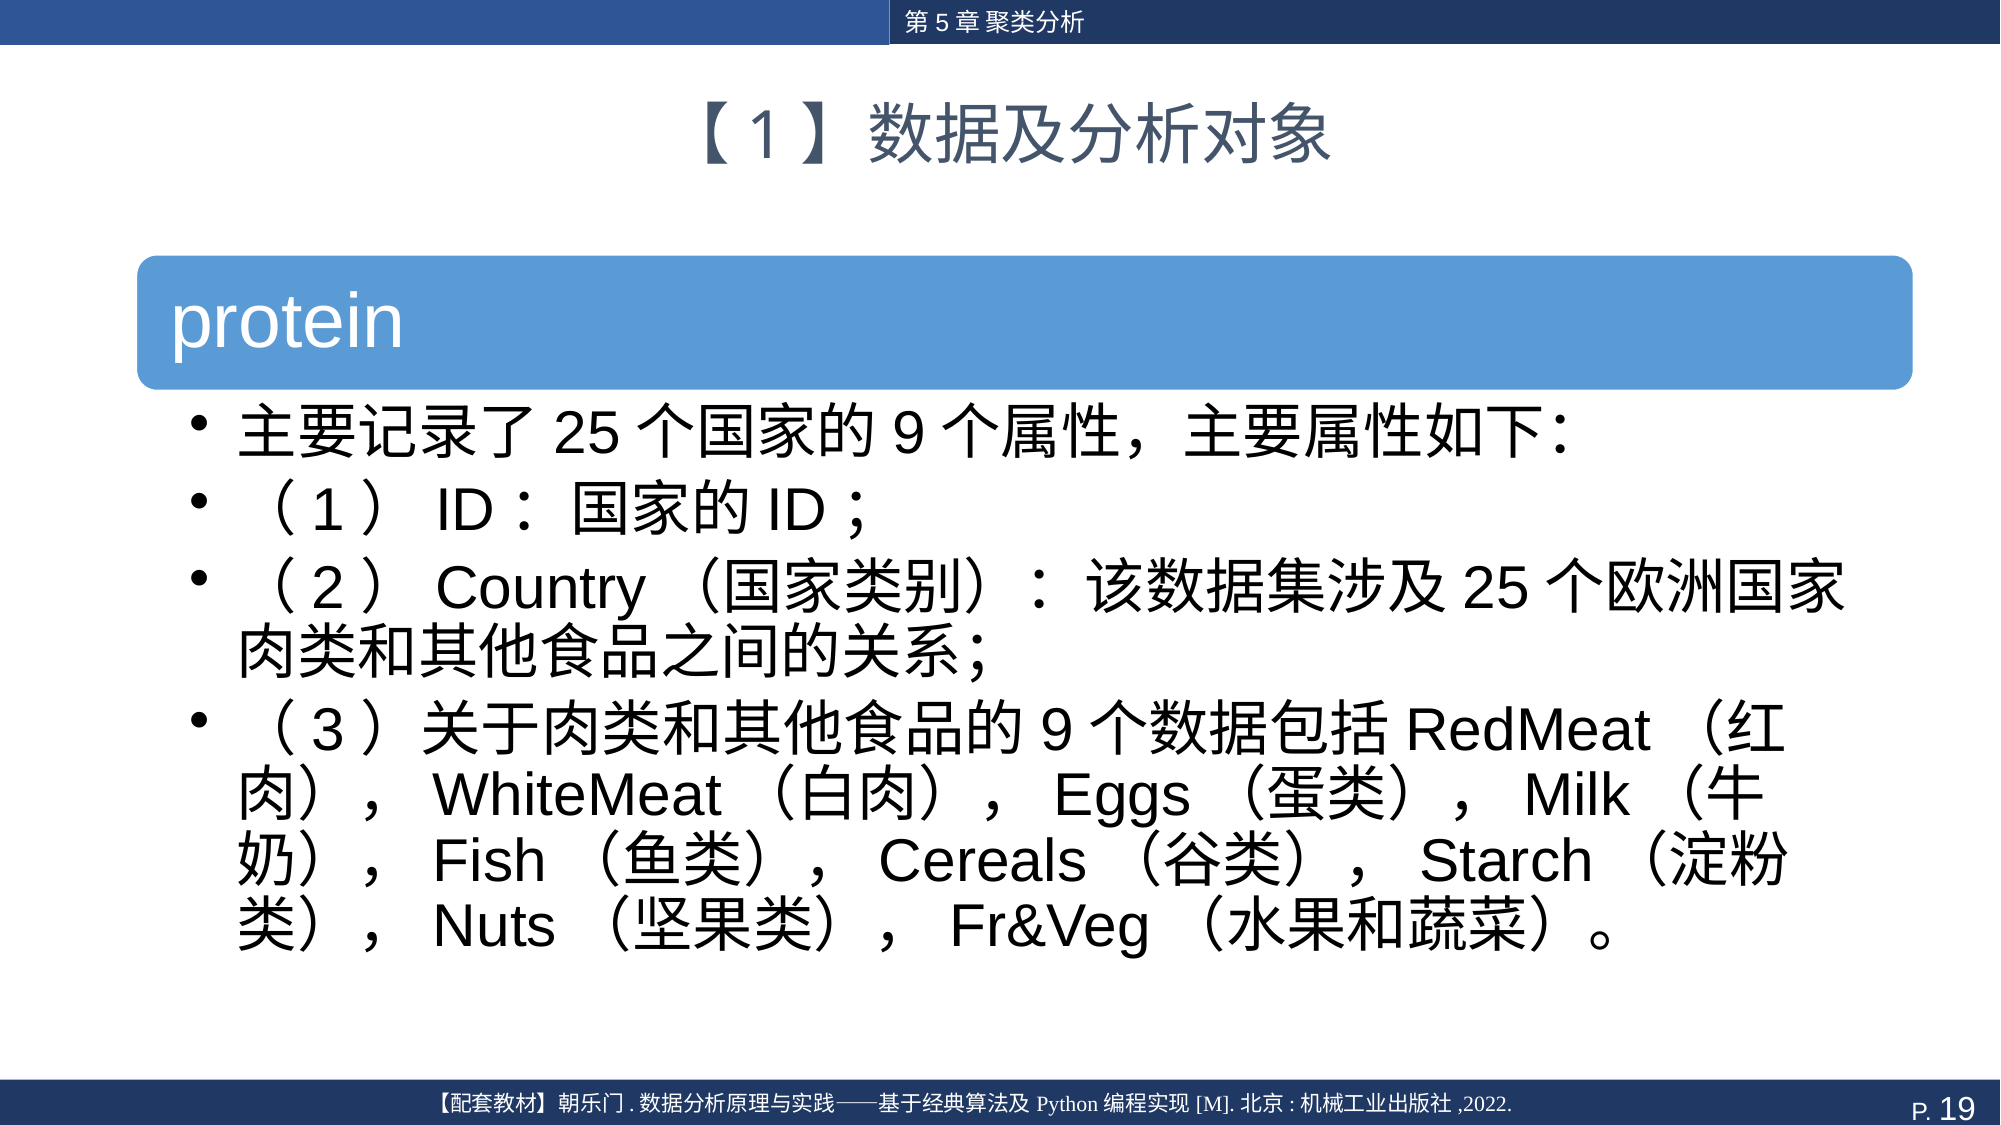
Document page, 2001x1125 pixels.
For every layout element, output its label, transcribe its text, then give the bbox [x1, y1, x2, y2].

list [133, 245, 1917, 1028]
title 【1】数据及分析对象 [64, 64, 1934, 200]
